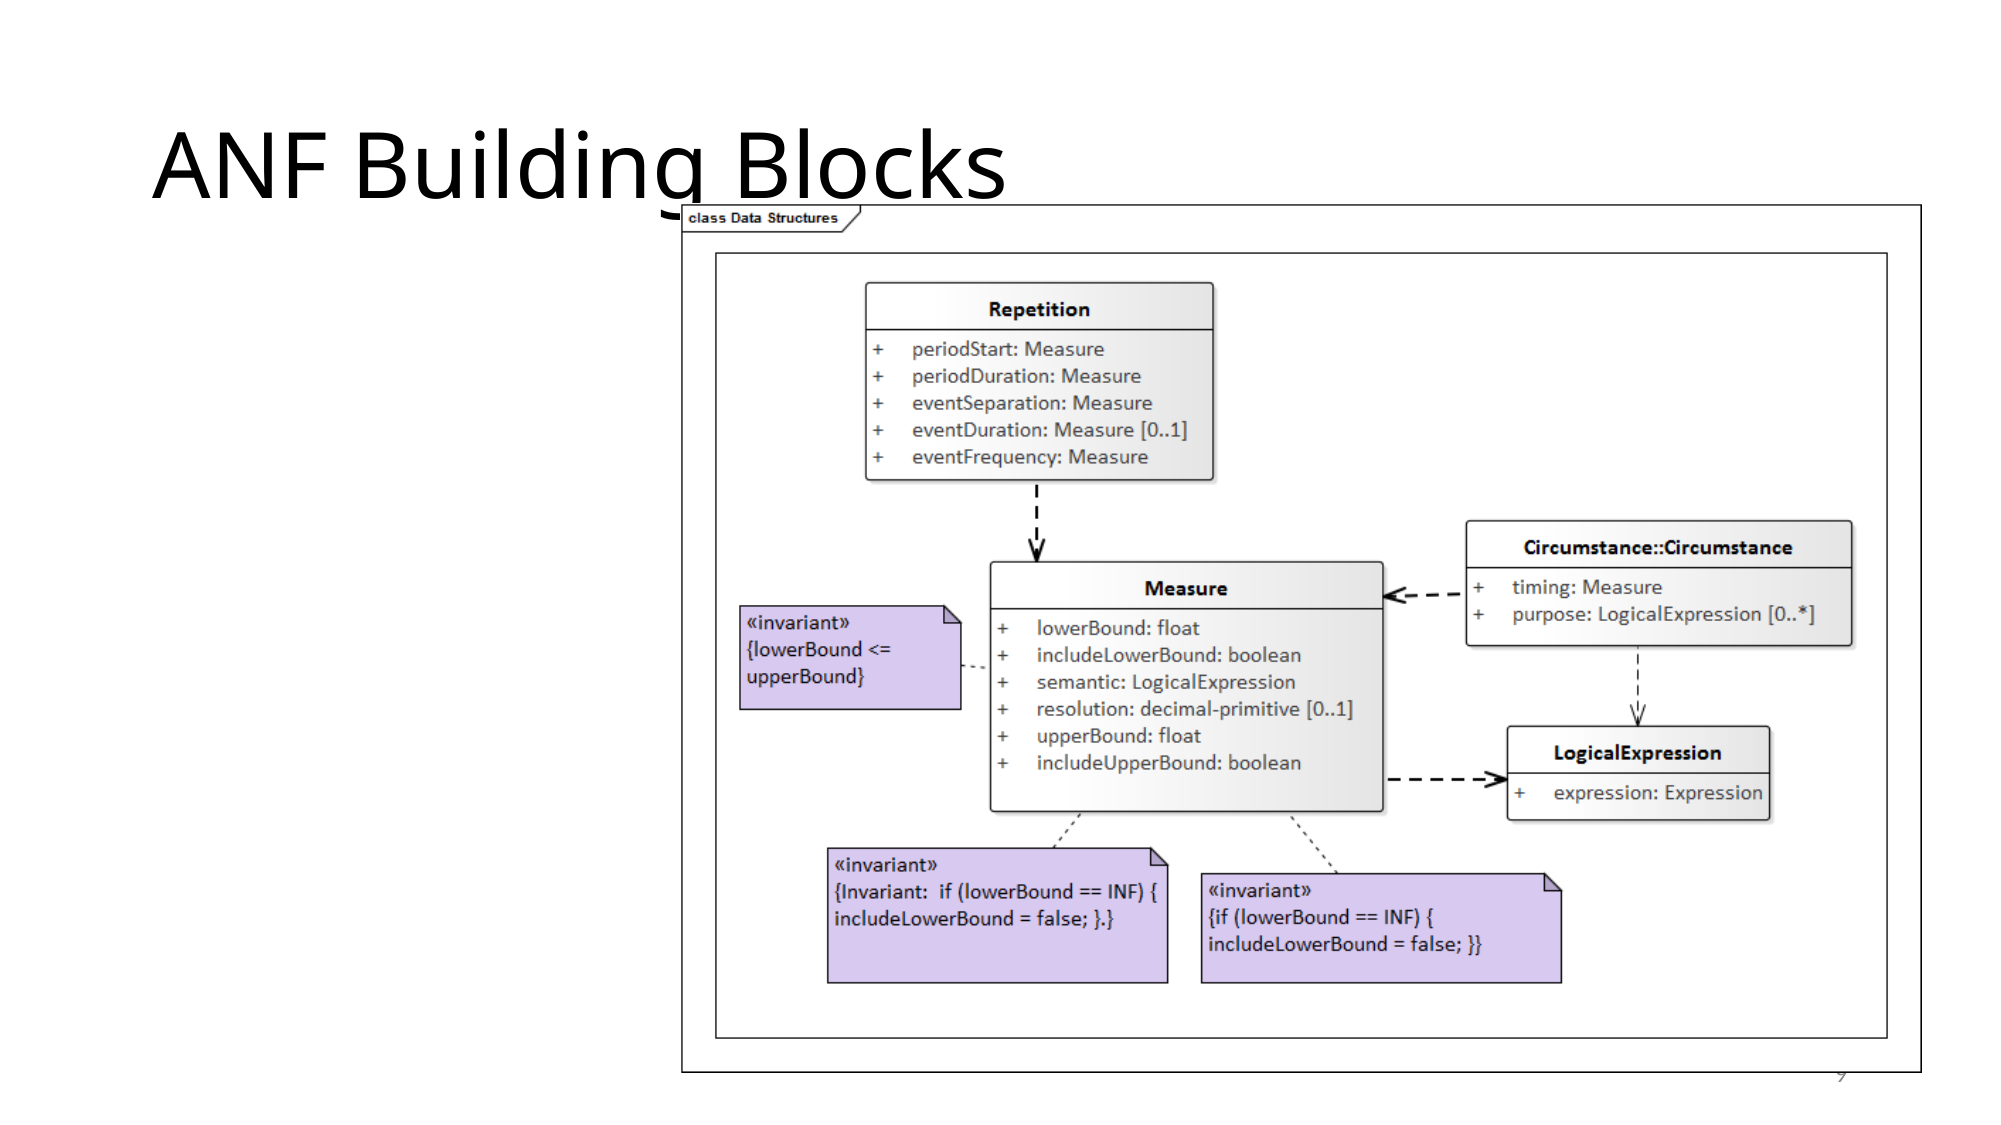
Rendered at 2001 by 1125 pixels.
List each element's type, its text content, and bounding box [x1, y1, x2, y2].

picture [680, 203, 1922, 1073]
title ANF Building Blocks [137, 59, 1863, 278]
slide_number 9 [1412, 1073, 1863, 1103]
